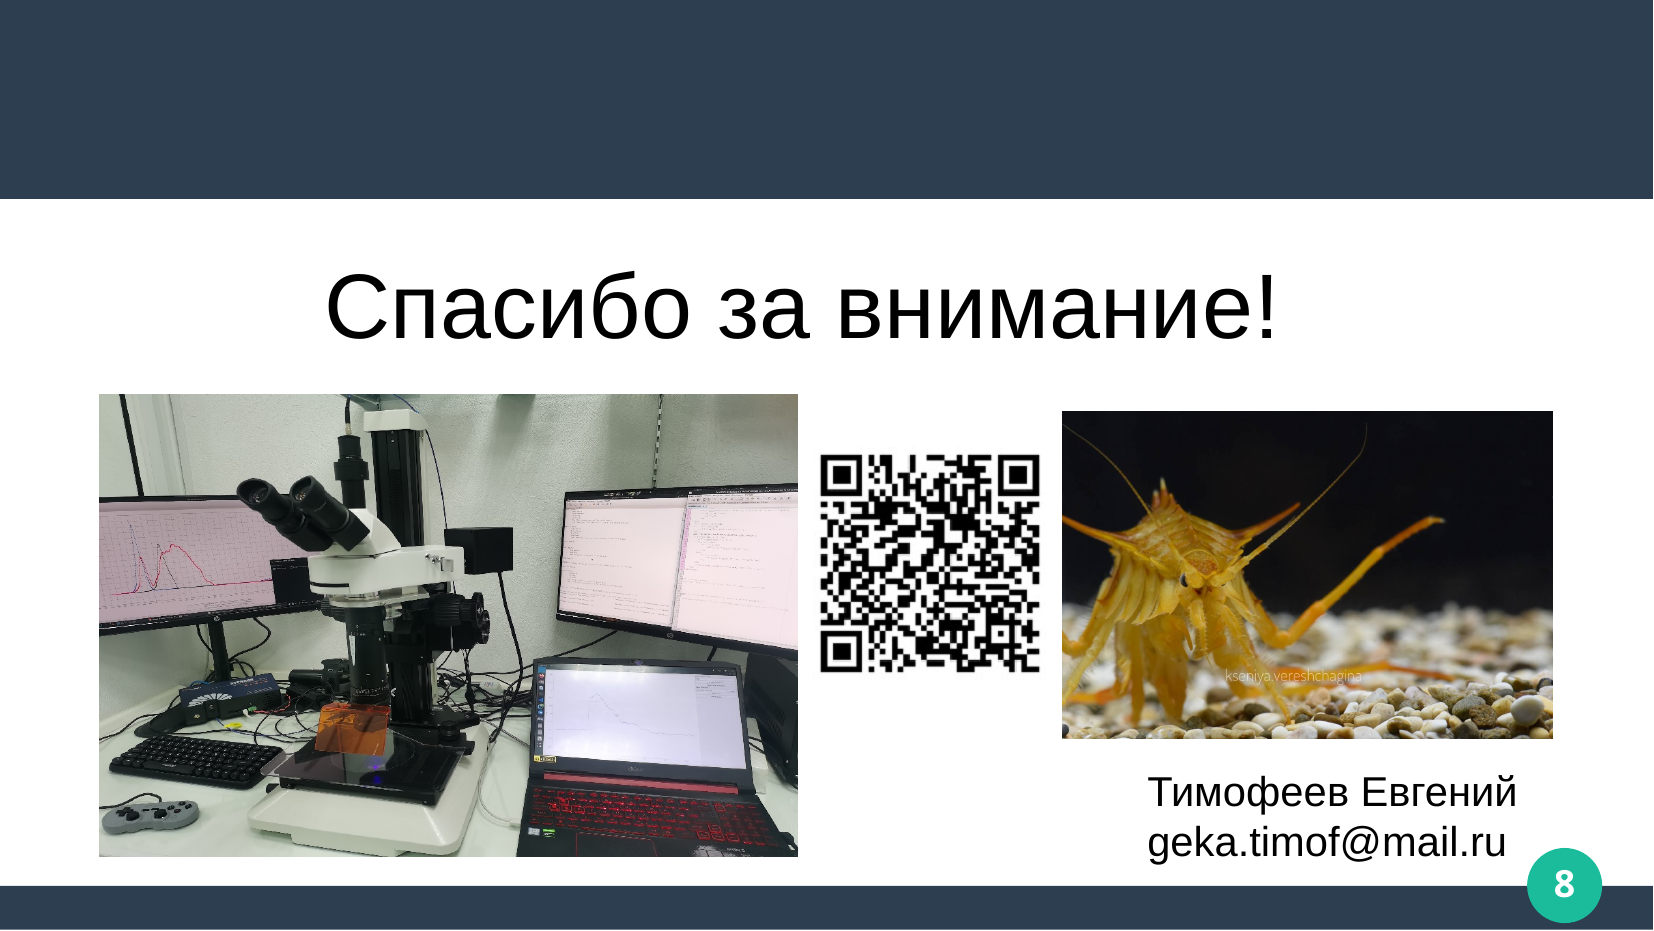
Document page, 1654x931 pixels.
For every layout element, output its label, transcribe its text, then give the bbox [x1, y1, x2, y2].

title Спасибо за внимание! [324, 177, 1300, 427]
picture [813, 445, 1046, 680]
picture [99, 393, 798, 857]
text_box Тимофеев Евгений geka.timof@mail.ru [1147, 777, 1533, 902]
picture [1062, 411, 1554, 739]
